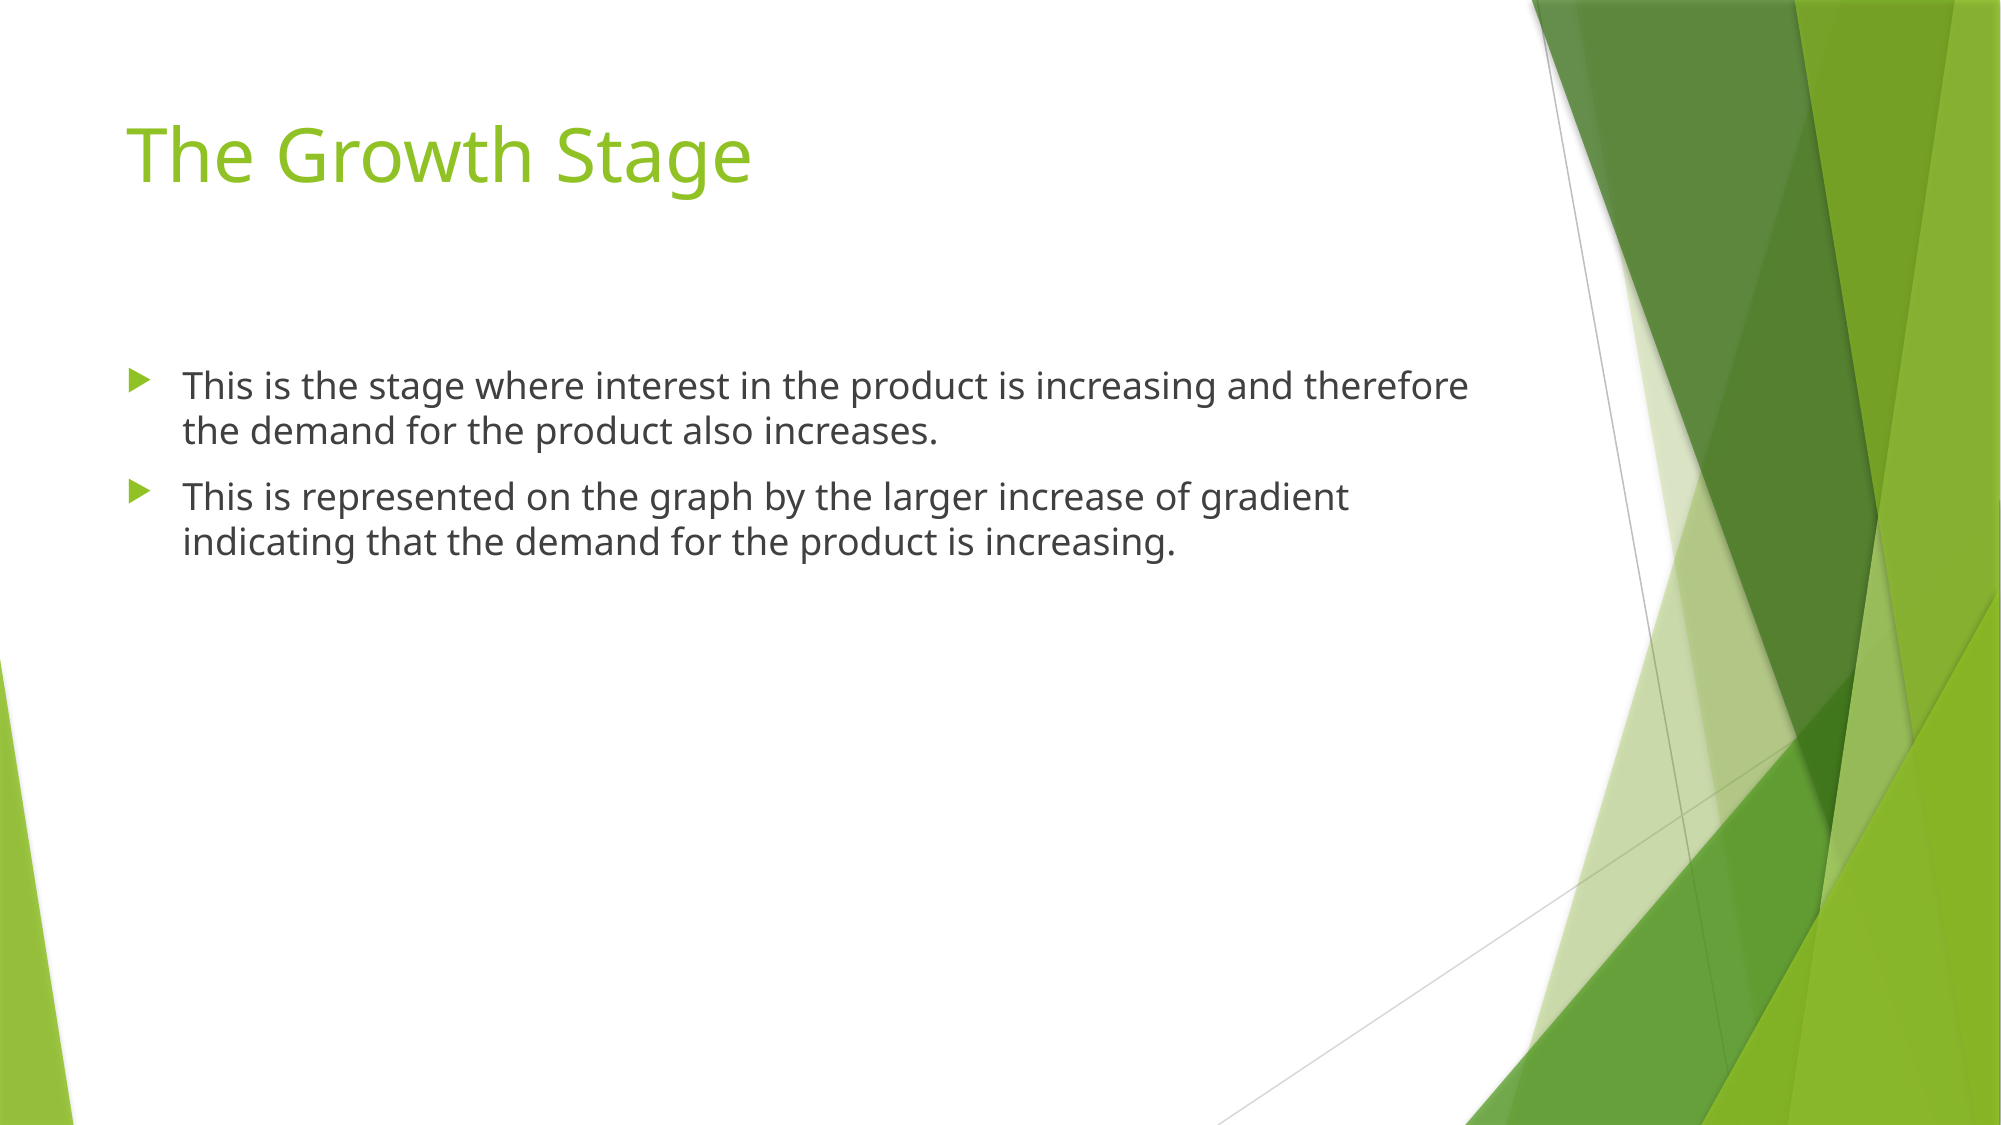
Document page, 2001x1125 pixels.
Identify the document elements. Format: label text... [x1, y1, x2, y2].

list This is the stage where interest in the product is increasing and therefore the demand for the product also increases. This is represented on the graph by the larger increase of gradient indicating that the demand for the product is increasing. [111, 354, 1522, 992]
title The Growth Stage [111, 99, 1522, 317]
